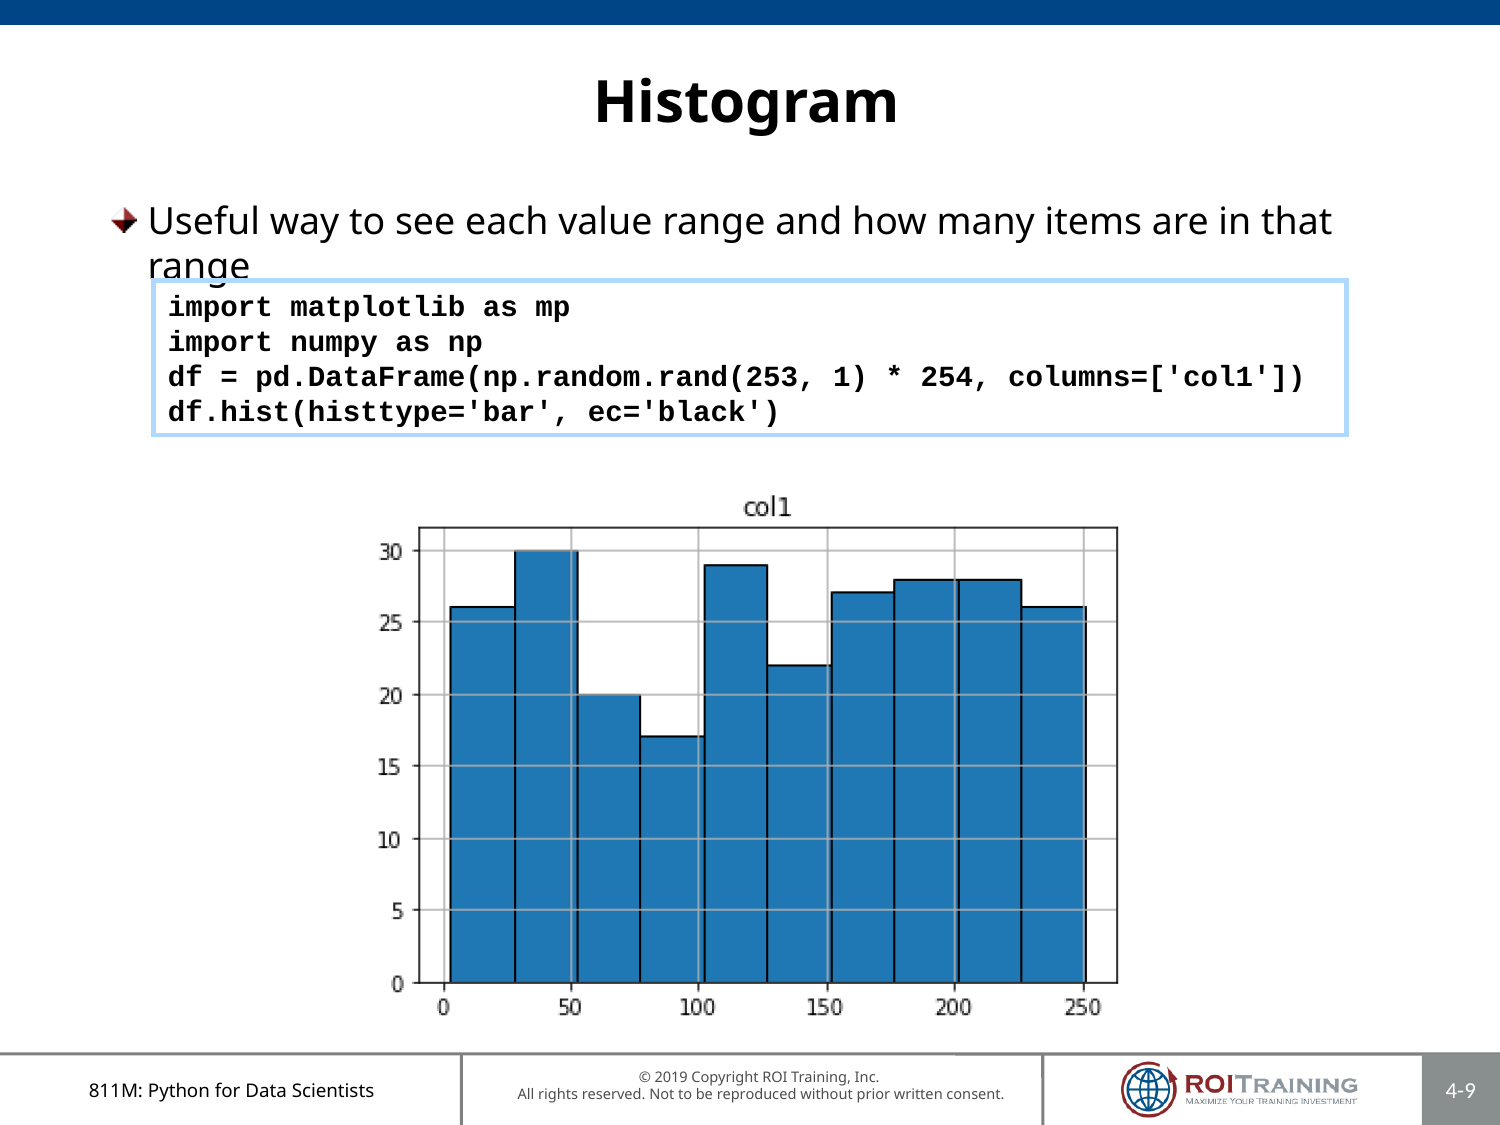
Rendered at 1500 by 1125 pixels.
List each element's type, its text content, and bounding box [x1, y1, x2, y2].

title Histogram [172, 47, 1322, 151]
picture [361, 488, 1139, 1033]
list Useful way to see each value range and how many items are in that range [95, 189, 1411, 1022]
text_box import matplotlib as mp import numpy as np df = pd.DataFrame(np.random.rand(253, 1) * 254, columns=['col1']) df.hist(histtype='bar', ec='black') [153, 280, 1347, 435]
picture [1113, 1060, 1362, 1118]
picture [110, 206, 137, 233]
